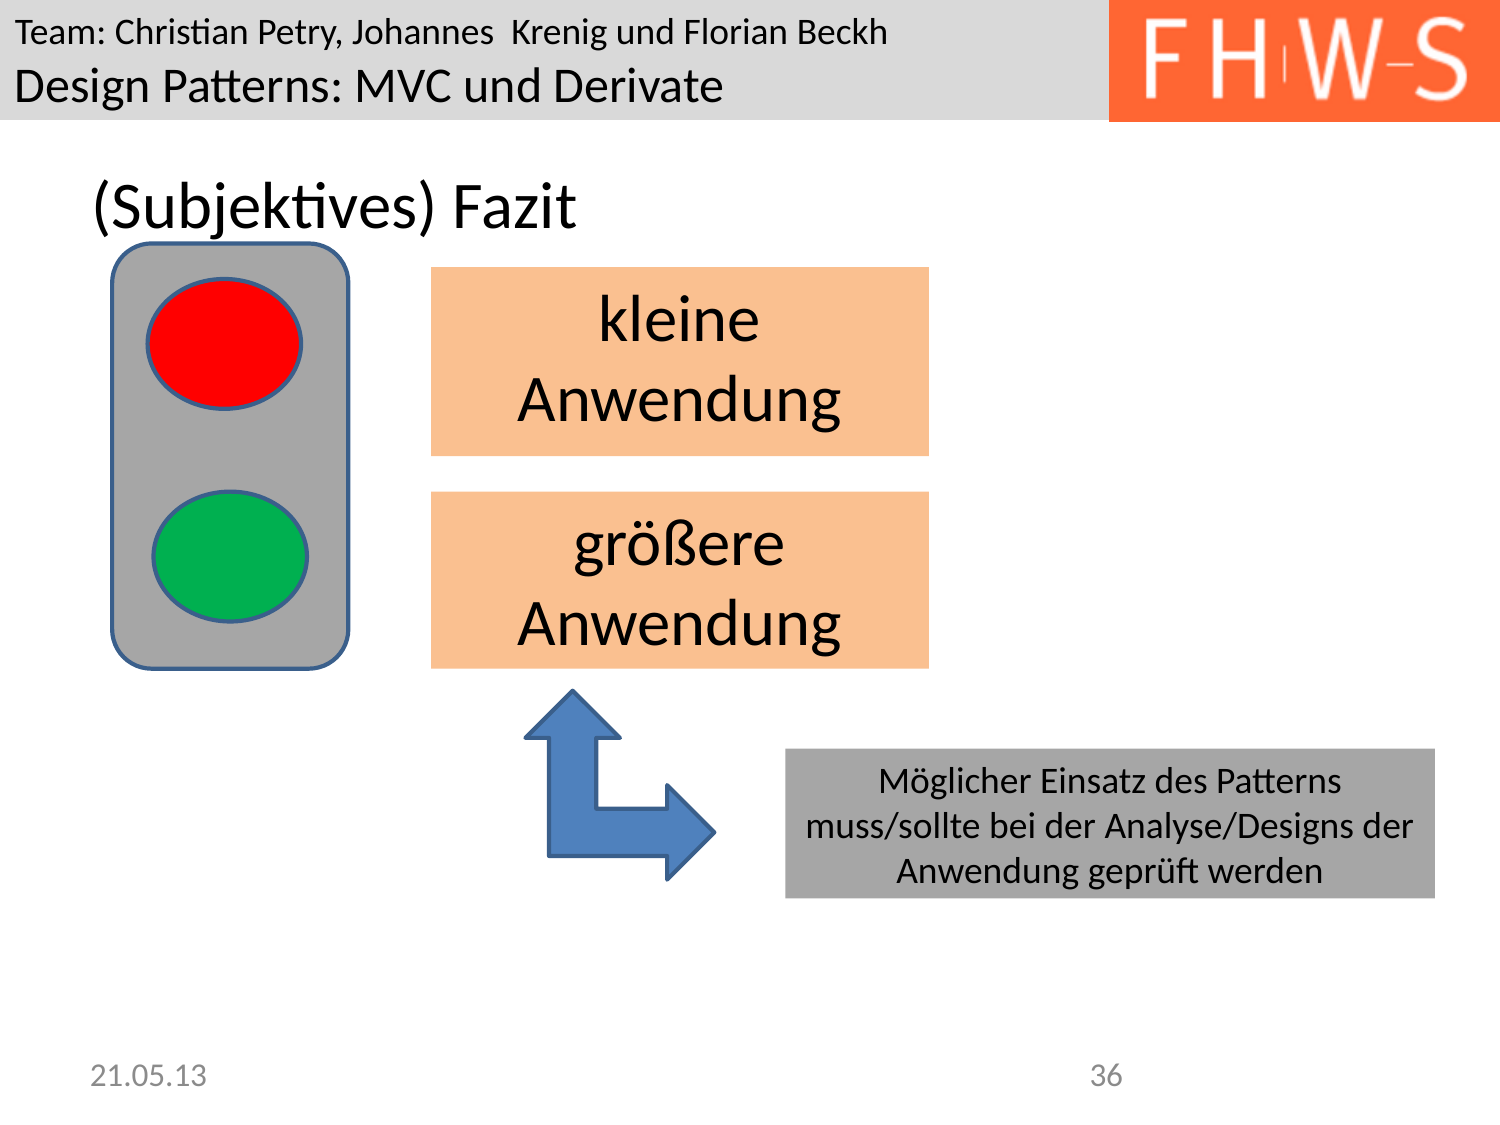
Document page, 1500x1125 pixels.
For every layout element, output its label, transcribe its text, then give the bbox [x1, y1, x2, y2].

text_box [147, 278, 302, 409]
text_box 21.05.13 [74, 1042, 425, 1103]
text_box kleine Anwendung [431, 267, 929, 457]
text_box (Subjektives) Fazit [76, 125, 1427, 279]
picture [1109, 0, 1500, 122]
text_box <Nummer> [1074, 1042, 1425, 1103]
text_box [525, 690, 715, 880]
text_box [112, 243, 349, 669]
text_box größere Anwendung [431, 491, 929, 669]
text_box Möglicher Einsatz des Patterns muss/sollte bei der Analyse/Designs der Anwendung geprüft werden [785, 748, 1435, 899]
text_box [153, 491, 307, 622]
